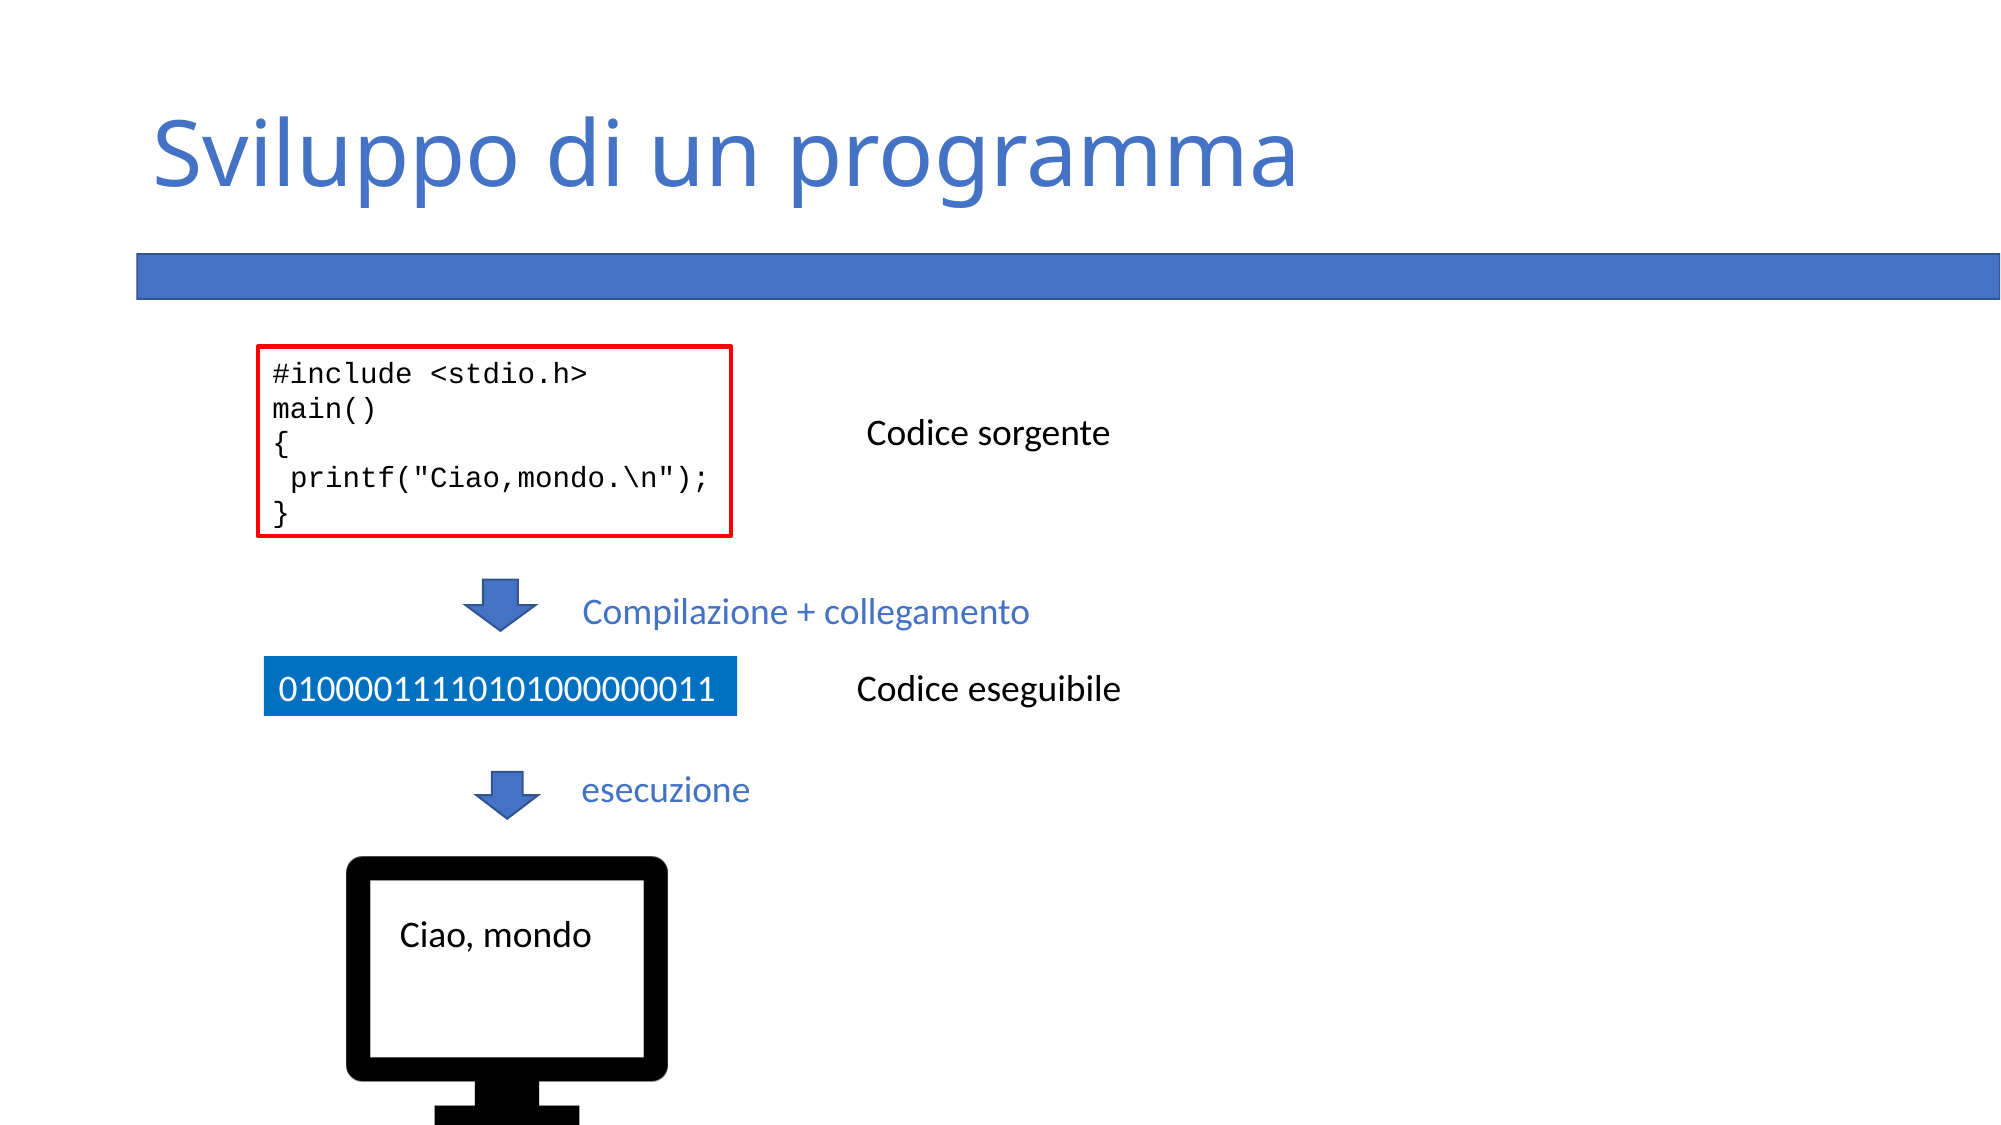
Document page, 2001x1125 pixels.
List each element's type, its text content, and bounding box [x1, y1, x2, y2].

text_box Compilazione + collegamento [567, 579, 1077, 640]
text_box Codice eseguibile [842, 656, 1259, 716]
text_box 01000011110101000000011 [263, 656, 738, 716]
text_box esecuzione [566, 758, 1075, 818]
text_box #include <stdio.h> main() { printf("Ciao,mondo.\n"); } [257, 346, 732, 537]
picture [314, 800, 700, 1125]
text_box [462, 578, 539, 633]
text_box Codice sorgente [851, 400, 1269, 461]
text_box [473, 770, 541, 800]
title Sviluppo di un programma [137, 59, 1863, 255]
